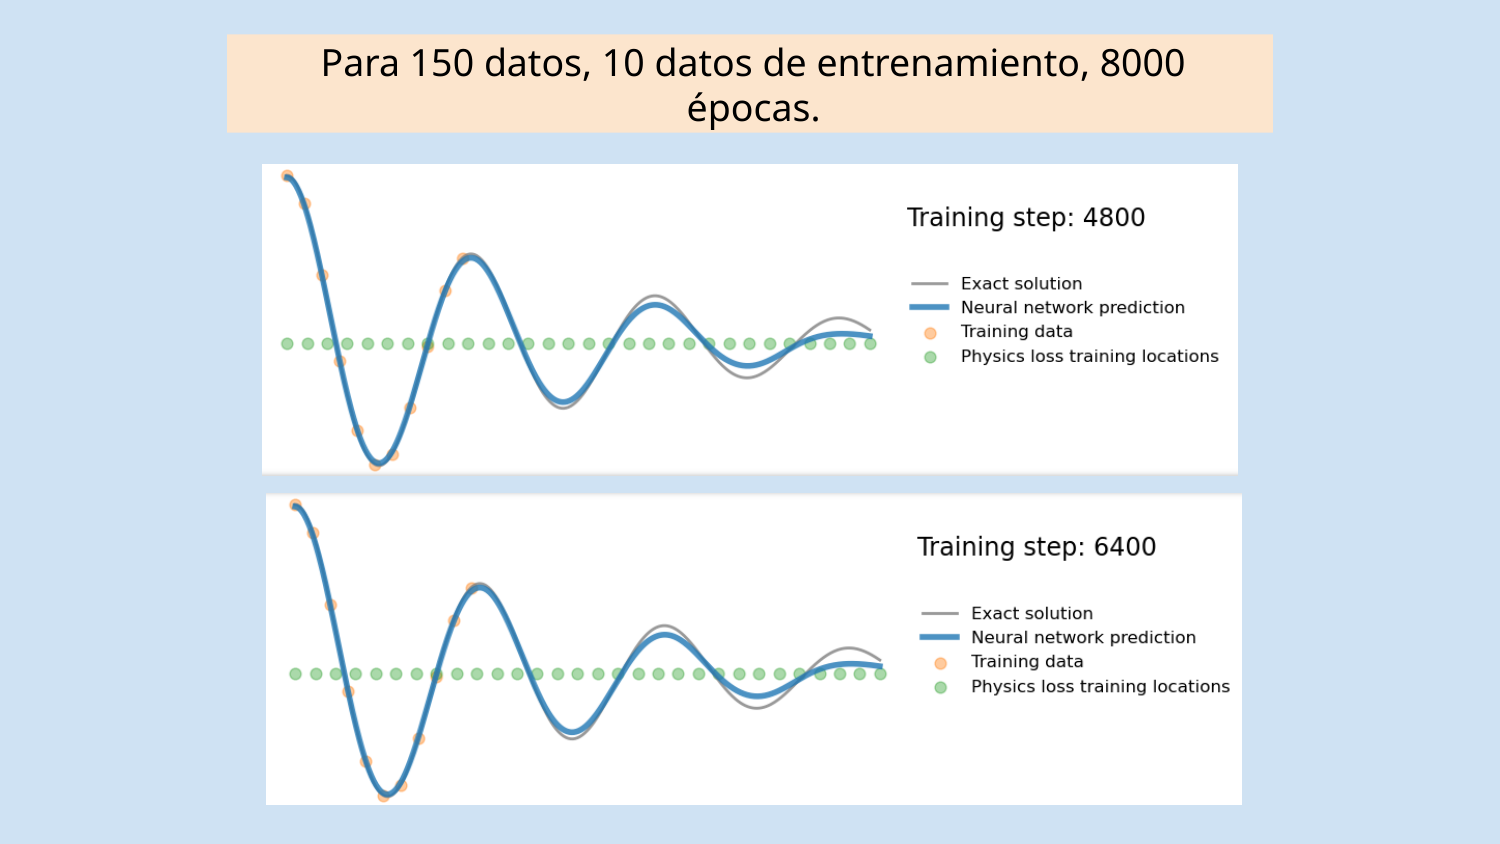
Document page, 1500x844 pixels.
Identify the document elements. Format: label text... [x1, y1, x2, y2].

text_box Para 150 datos, 10 datos de entrenamiento, 8000 épocas. [238, 42, 1269, 125]
picture [265, 493, 1242, 805]
text_box [227, 34, 1273, 133]
picture [262, 164, 1238, 476]
